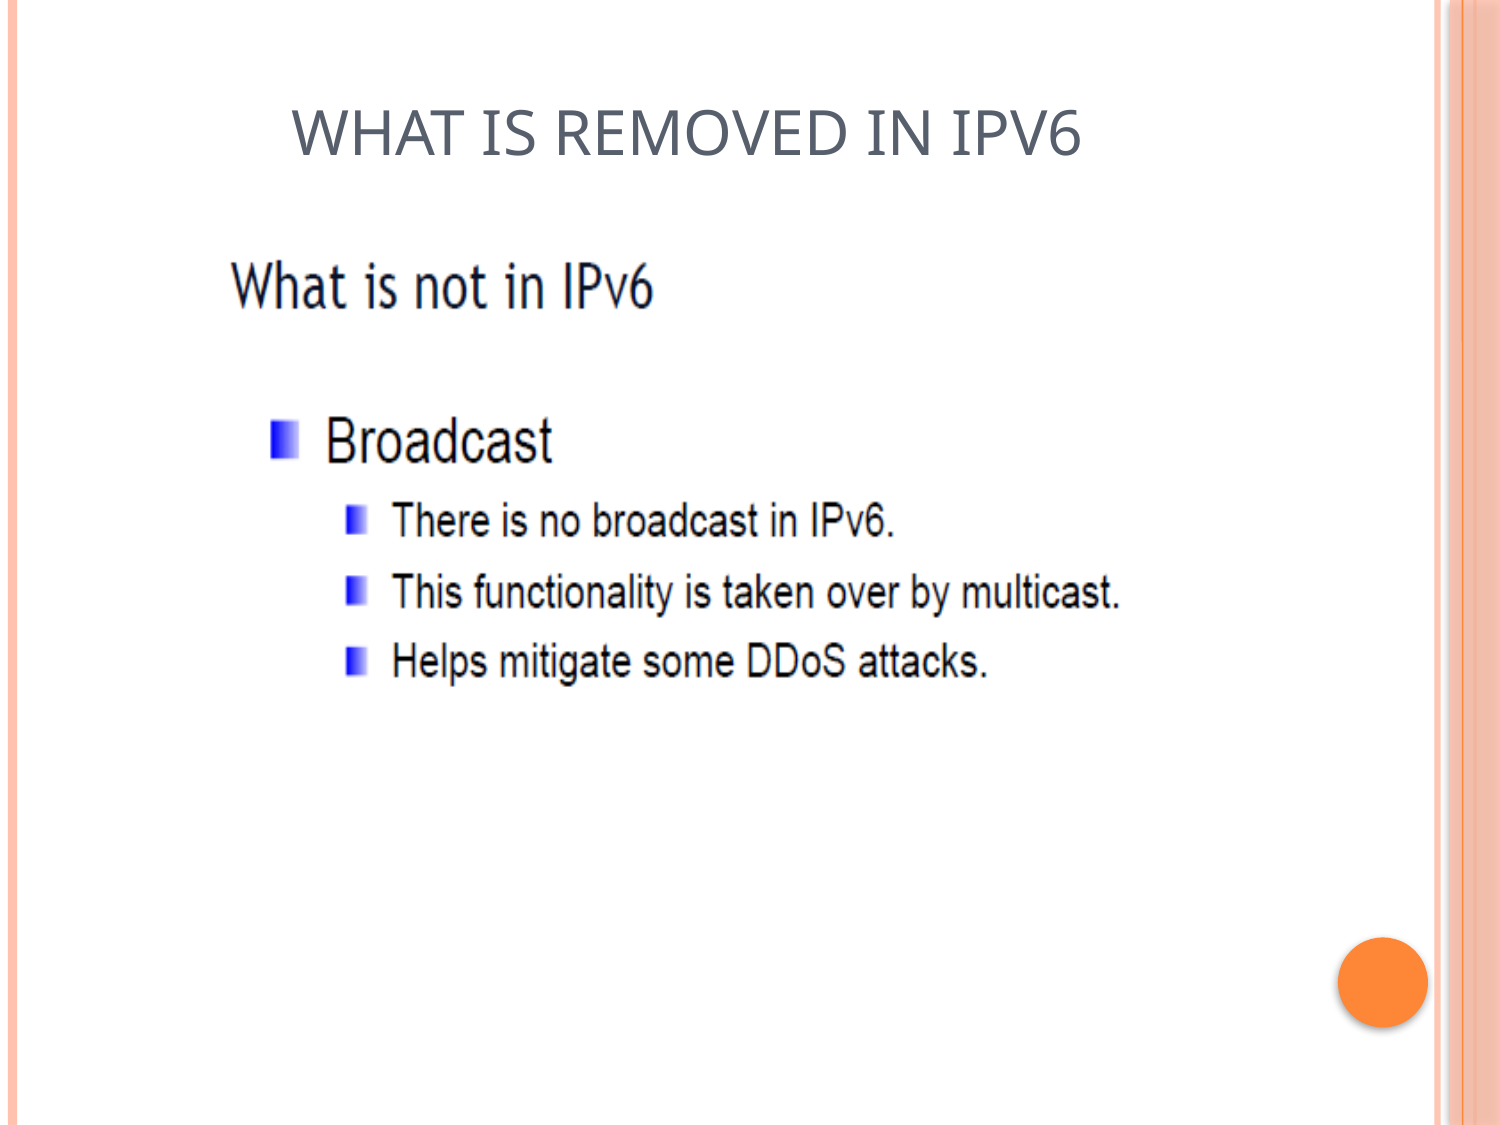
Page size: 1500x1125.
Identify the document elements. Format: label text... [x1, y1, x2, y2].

title What is removed in ipv6 [75, 45, 1300, 175]
picture [211, 224, 1251, 763]
